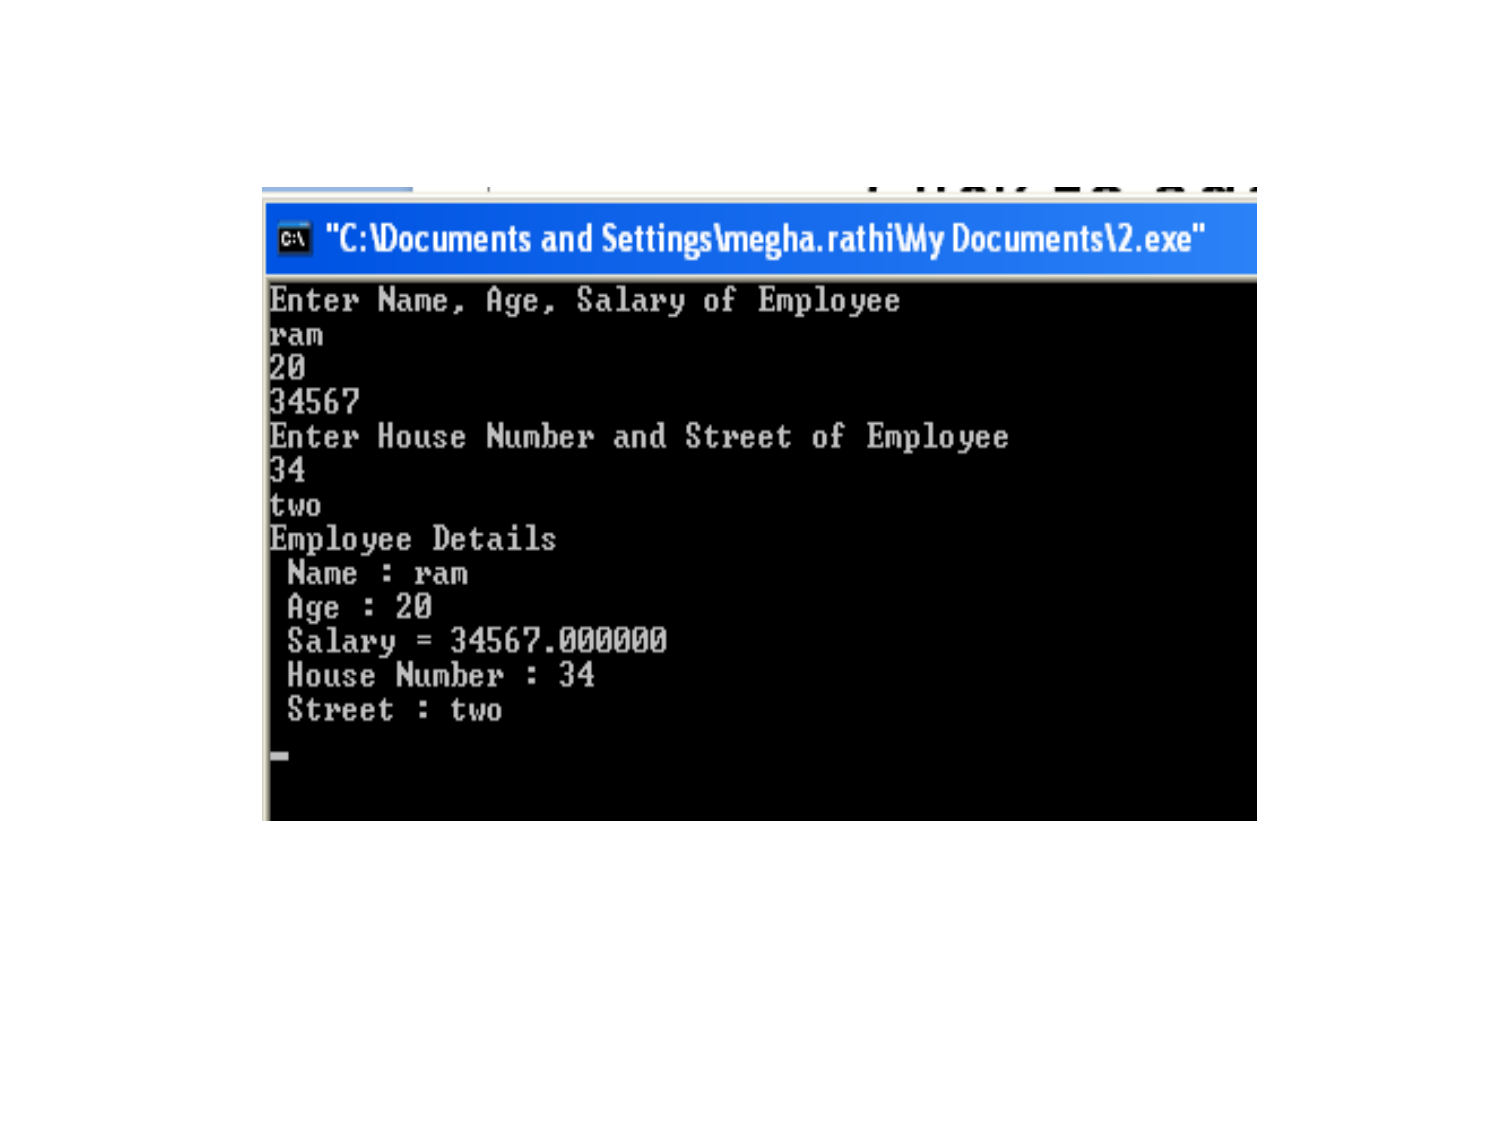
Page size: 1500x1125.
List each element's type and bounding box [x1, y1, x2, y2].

list [262, 187, 1257, 821]
